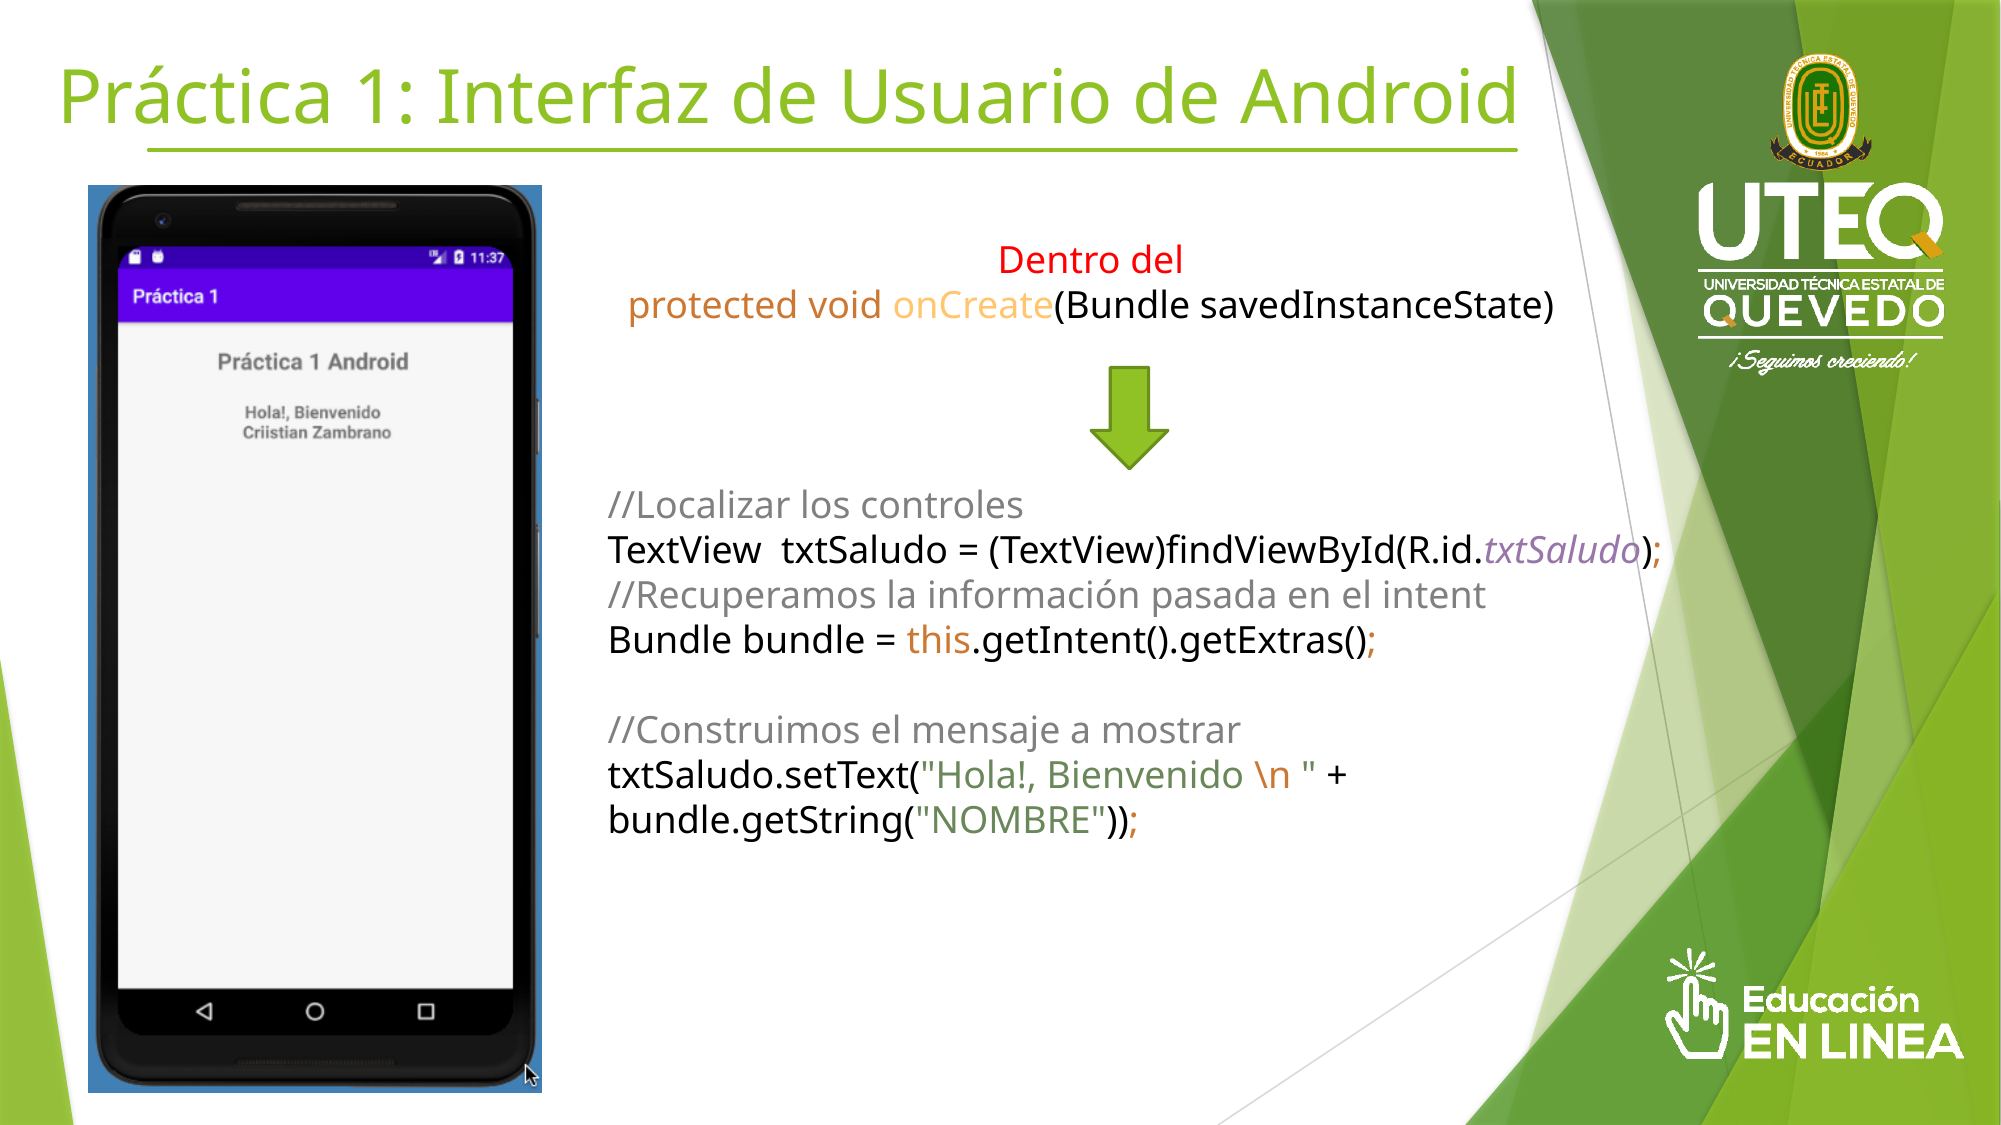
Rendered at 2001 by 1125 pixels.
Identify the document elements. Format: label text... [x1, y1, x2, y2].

picture [1669, 35, 1974, 395]
text_box //Localizar los controles TextView txtSaludo = (TextView)findViewById(R.id.txtSaludo); //Recuperamos la información pasada en el intent Bundle bundle = this.getIntent().getExtras(); //Construimos el mensaje a mostrar txtSaludo.setText("Hola!, Bienvenido \n " + bundle.getString("NOMBRE")); [592, 473, 1748, 849]
text_box [1089, 365, 1170, 470]
text_box Práctica 1: Interfaz de Usuario de Android [33, 40, 1546, 169]
picture [1636, 921, 1986, 1094]
picture [88, 185, 543, 1094]
text_box Dentro del protected void onCreate(Bundle savedInstanceState) [612, 229, 1570, 334]
